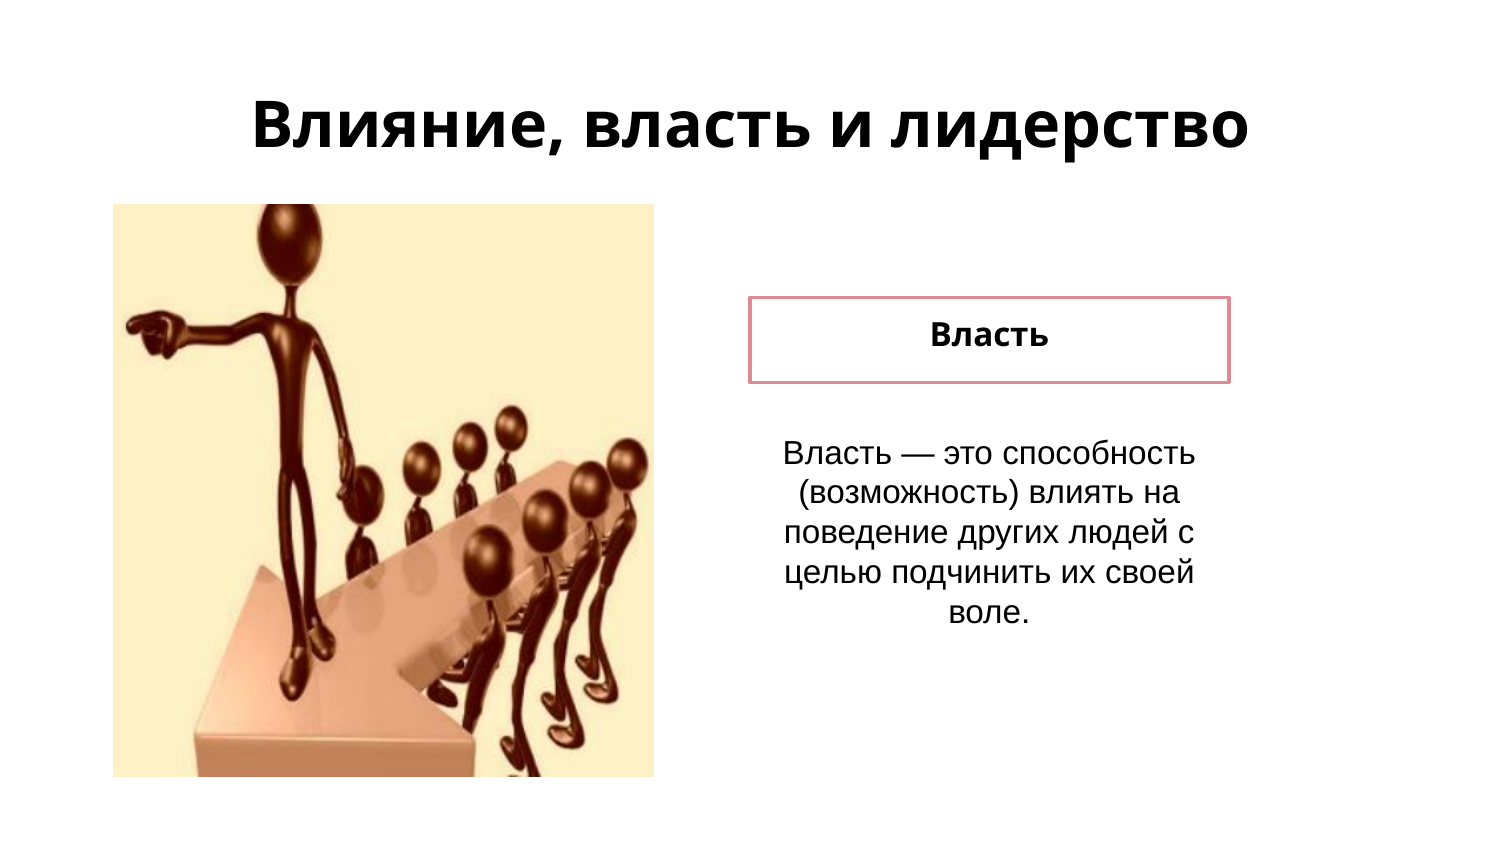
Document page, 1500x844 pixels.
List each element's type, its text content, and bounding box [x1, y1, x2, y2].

picture [113, 204, 654, 777]
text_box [743, 297, 1236, 644]
title Влияние, власть и лидерство [75, 67, 1427, 161]
